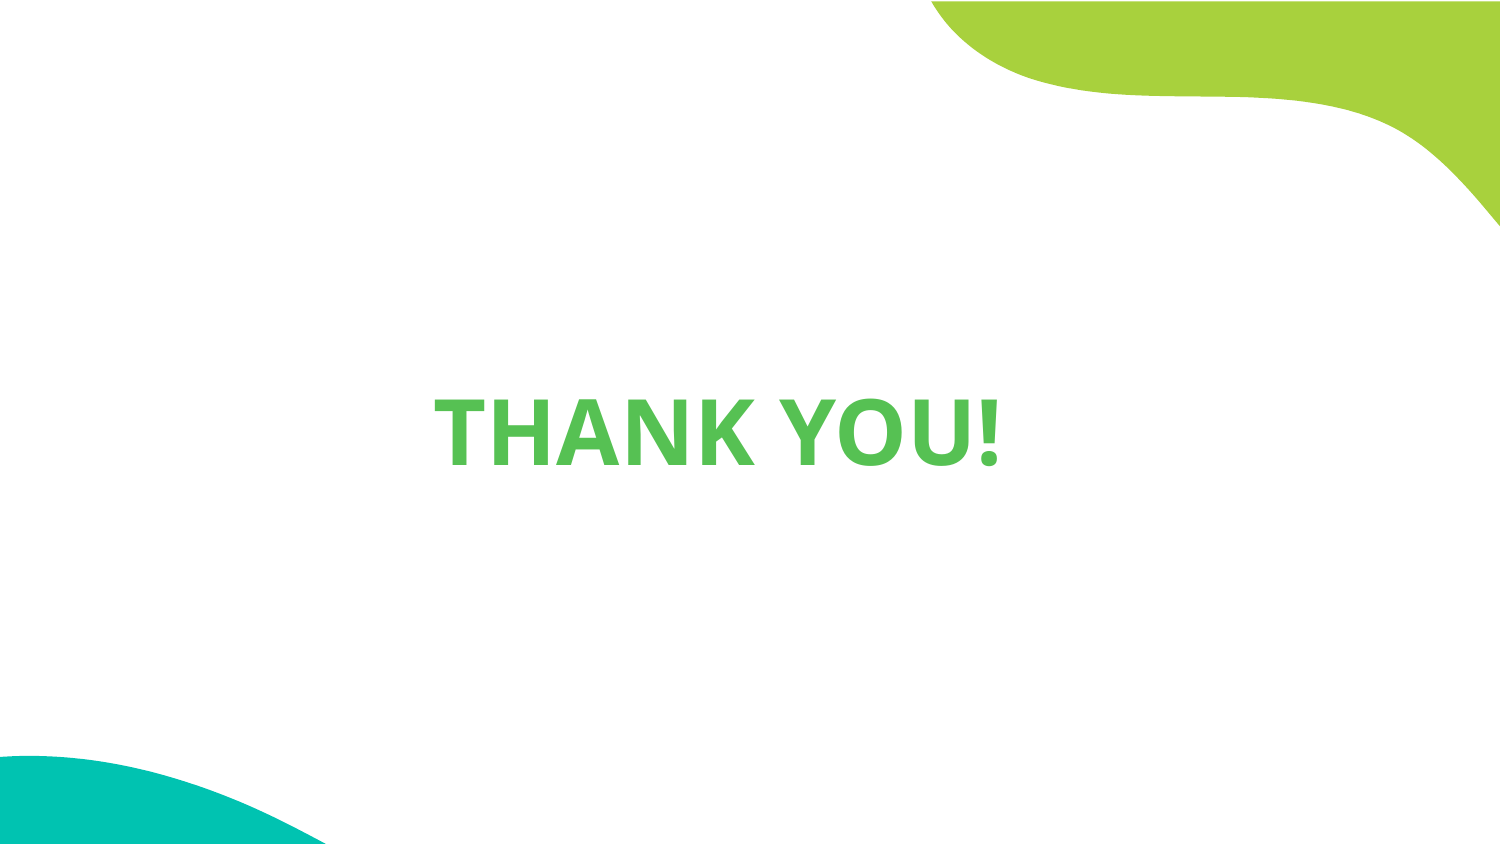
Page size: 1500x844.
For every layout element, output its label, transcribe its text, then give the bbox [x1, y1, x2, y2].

title THANK YOU! [118, 88, 1382, 768]
